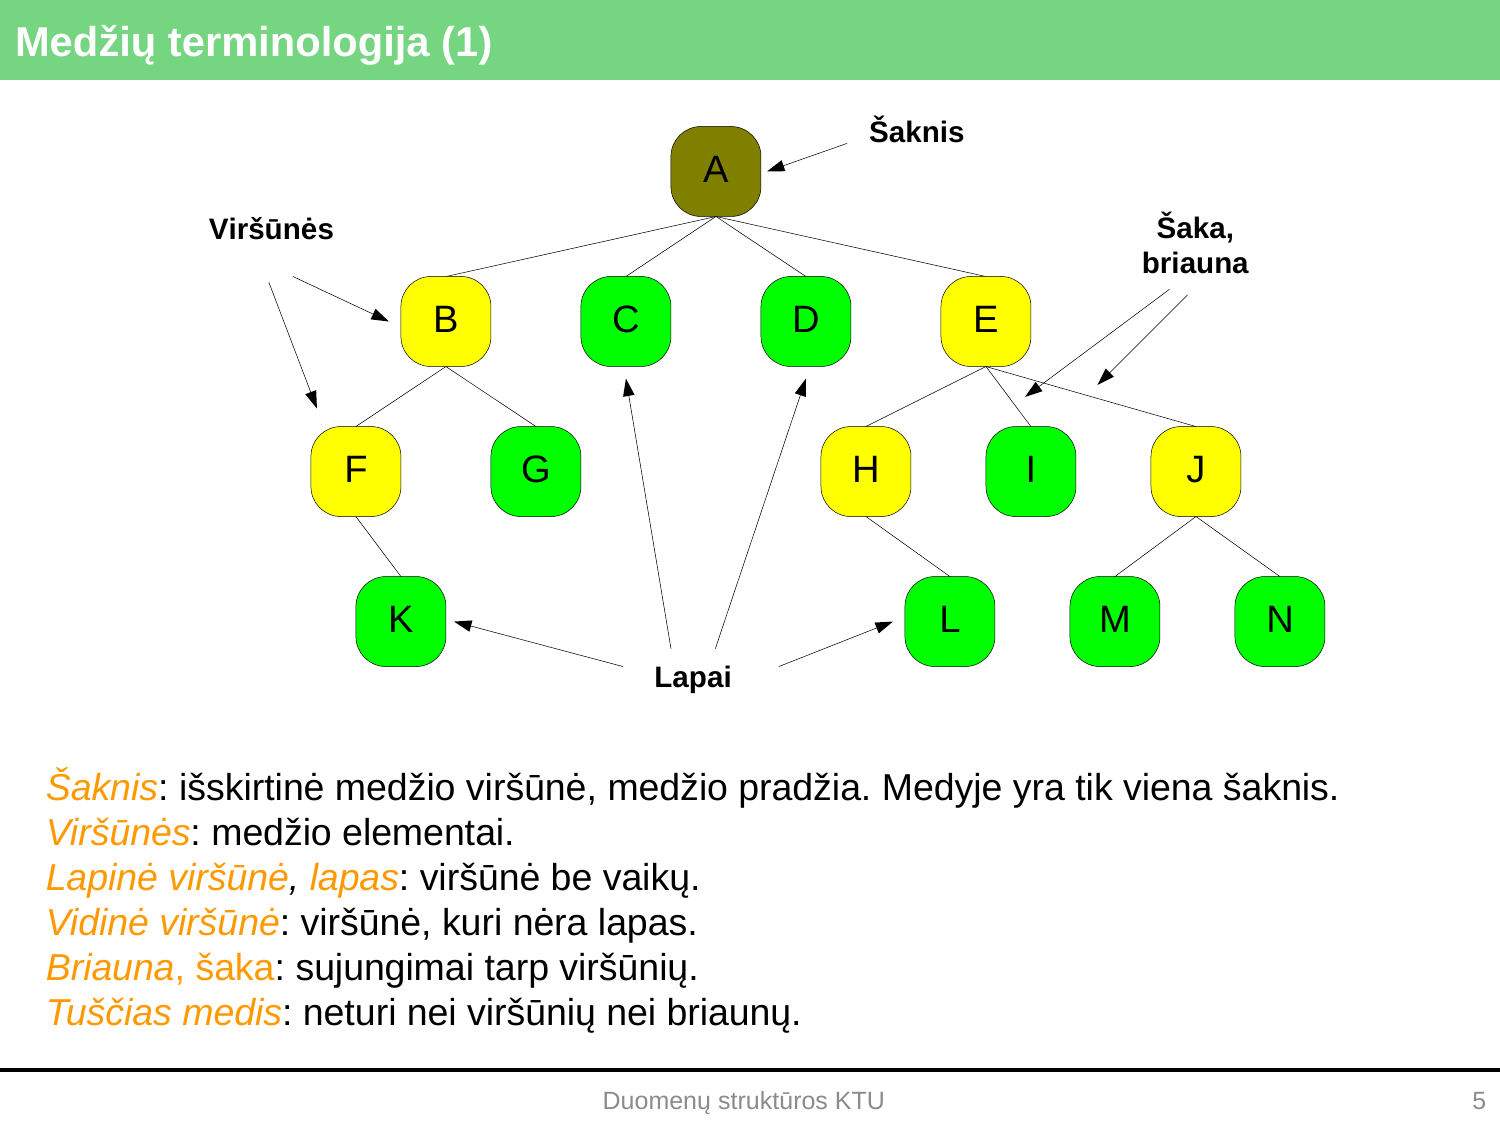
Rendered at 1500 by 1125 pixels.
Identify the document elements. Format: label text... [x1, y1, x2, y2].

title Medžių terminologija (1) [0, 1, 1494, 79]
footer Duomenų struktūros KTU [407, 1069, 1081, 1125]
slide_number 5 [1151, 1069, 1500, 1125]
text_box Šaknis: išskirtinė medžio viršūnė, medžio pradžia. Medyje yra tik viena šaknis. Viršūnės: medžio elementai. Lapinė viršūnė, lapas: viršūnė be vaikų. Vidinė viršūnė: viršūnė, kuri nėra lapas. Briauna, šaka: sujungimai tarp viršūnių. Tuščias medis: neturi nei viršūnių nei briaunų. [31, 755, 1473, 1041]
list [153, 112, 1329, 724]
